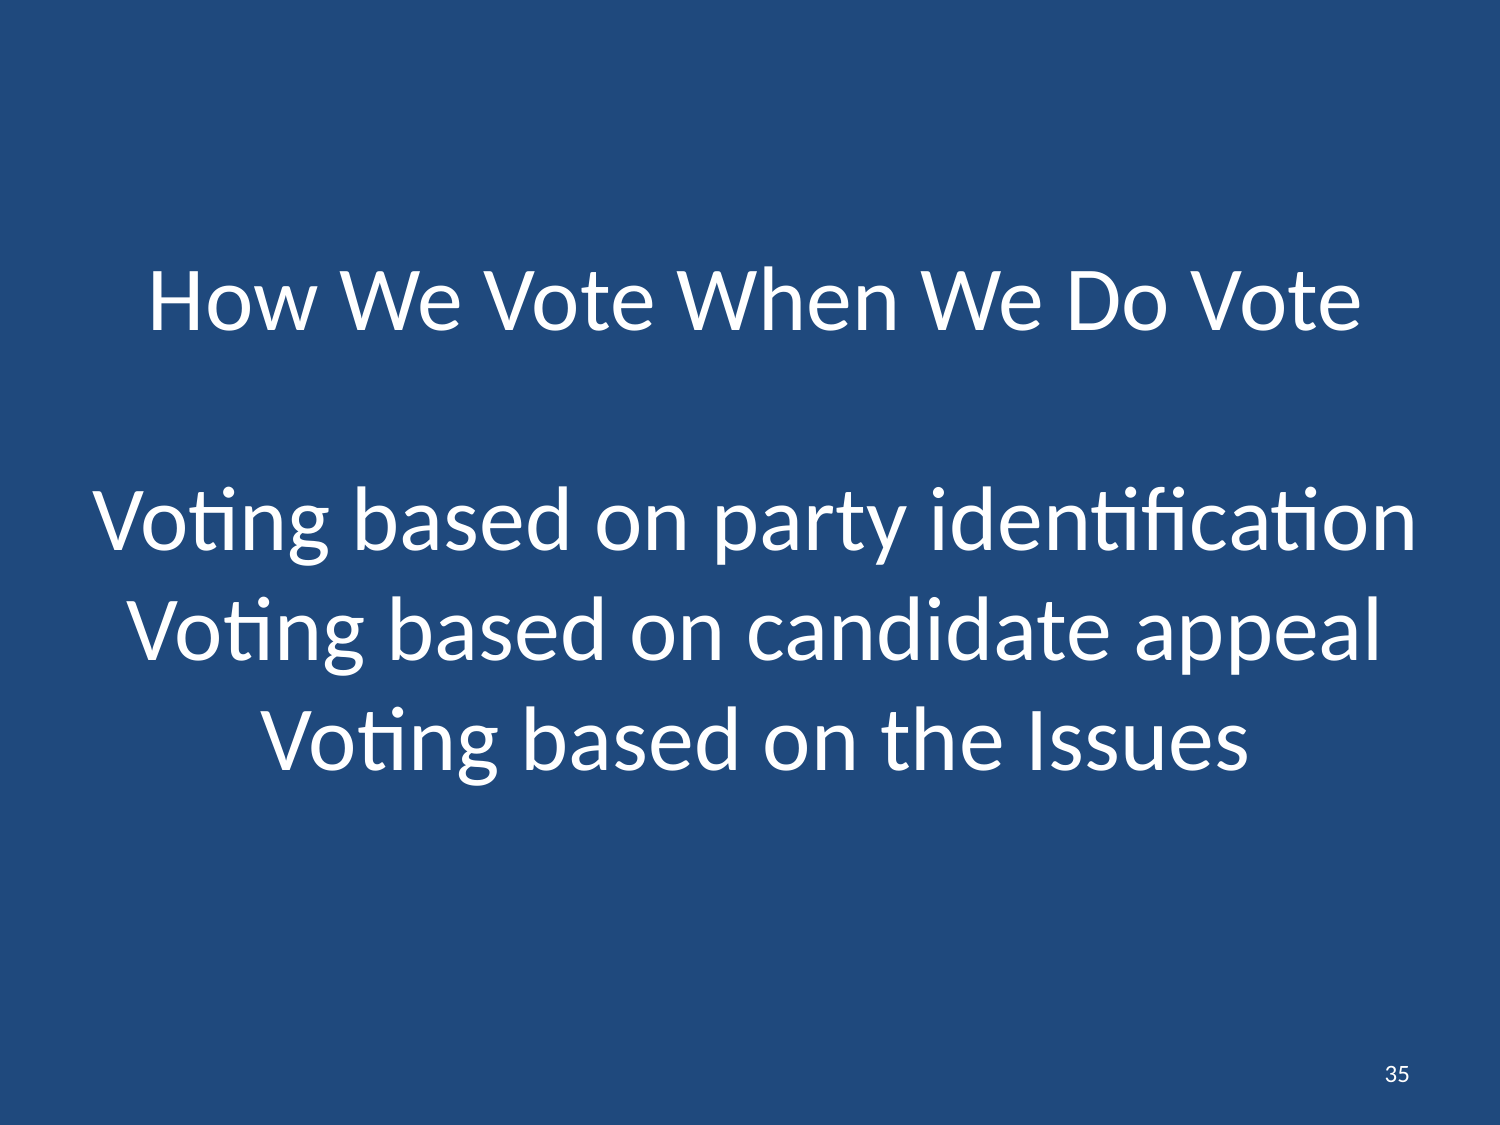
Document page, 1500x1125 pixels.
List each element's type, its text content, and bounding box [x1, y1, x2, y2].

title How We Vote When We Do Vote Voting based on party identification Voting based on candidate appeal Voting based on the Issues [37, 37, 1475, 1100]
slide_number 35 [1074, 1042, 1425, 1103]
